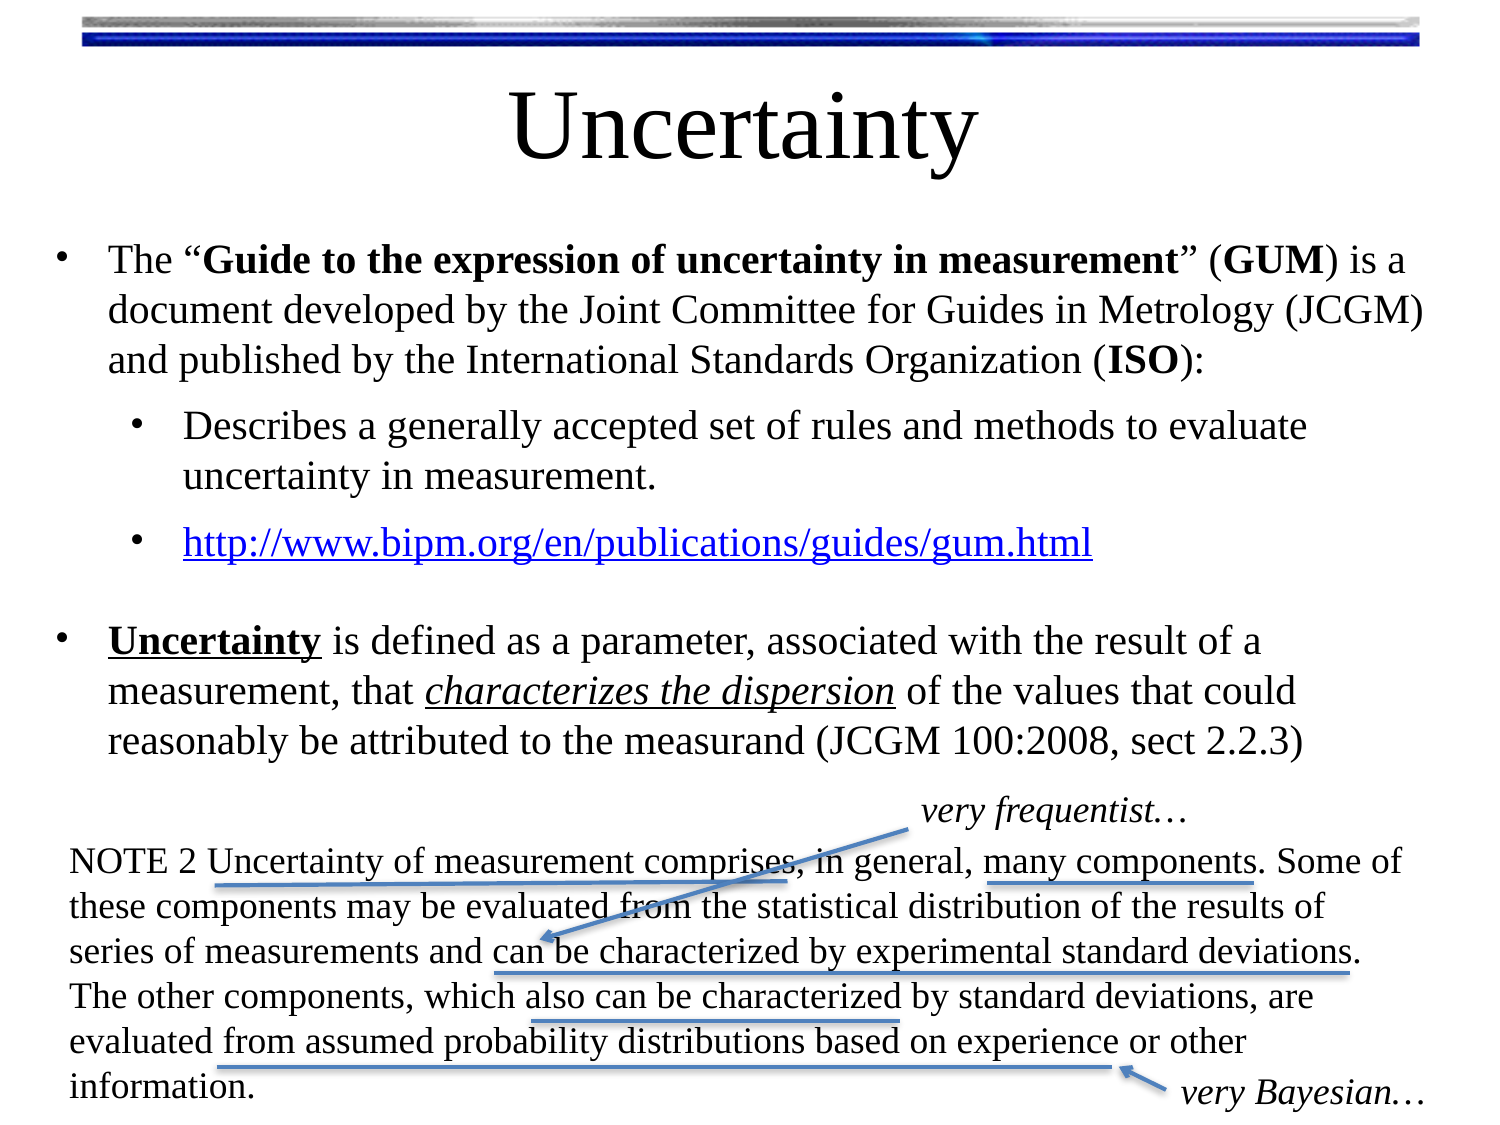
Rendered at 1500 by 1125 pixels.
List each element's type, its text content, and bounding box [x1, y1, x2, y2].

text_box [539, 828, 909, 940]
text_box Uncertainty [37, 62, 1450, 175]
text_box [1118, 1066, 1167, 1091]
text_box Uncertainty is defined as a parameter, associated with the result of a measurement, that characterizes the dispersion of the values that could reasonably be attributed to the measurand (JCGM 100:2008, sect 2.2.3) [37, 612, 1463, 786]
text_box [214, 881, 534, 886]
text_box NOTE 2 Uncertainty of measurement comprises, in general, many components. Some of these components may be evaluated from the statistical distribution of the results of series of measurements and can be characterized by experimental standard deviations. The other components, which also can be characterized by standard deviations, are evaluated from assumed probability distributions based on experience or other information. [54, 829, 1425, 1114]
text_box The “Guide to the expression of uncertainty in measurement” (GUM) is a document developed by the Joint Committee for Guides in Metrology (JCGM) and published by the International Standards Organization (ISO): Describes a generally accepted set of rules and methods to evaluate uncertainty in measurement. http://www.bipm.org/en/publications/guides/gum.html [37, 184, 1463, 573]
text_box very frequentist… [906, 777, 1203, 838]
text_box very Bayesian… [1165, 1059, 1441, 1120]
picture [79, 12, 1426, 52]
